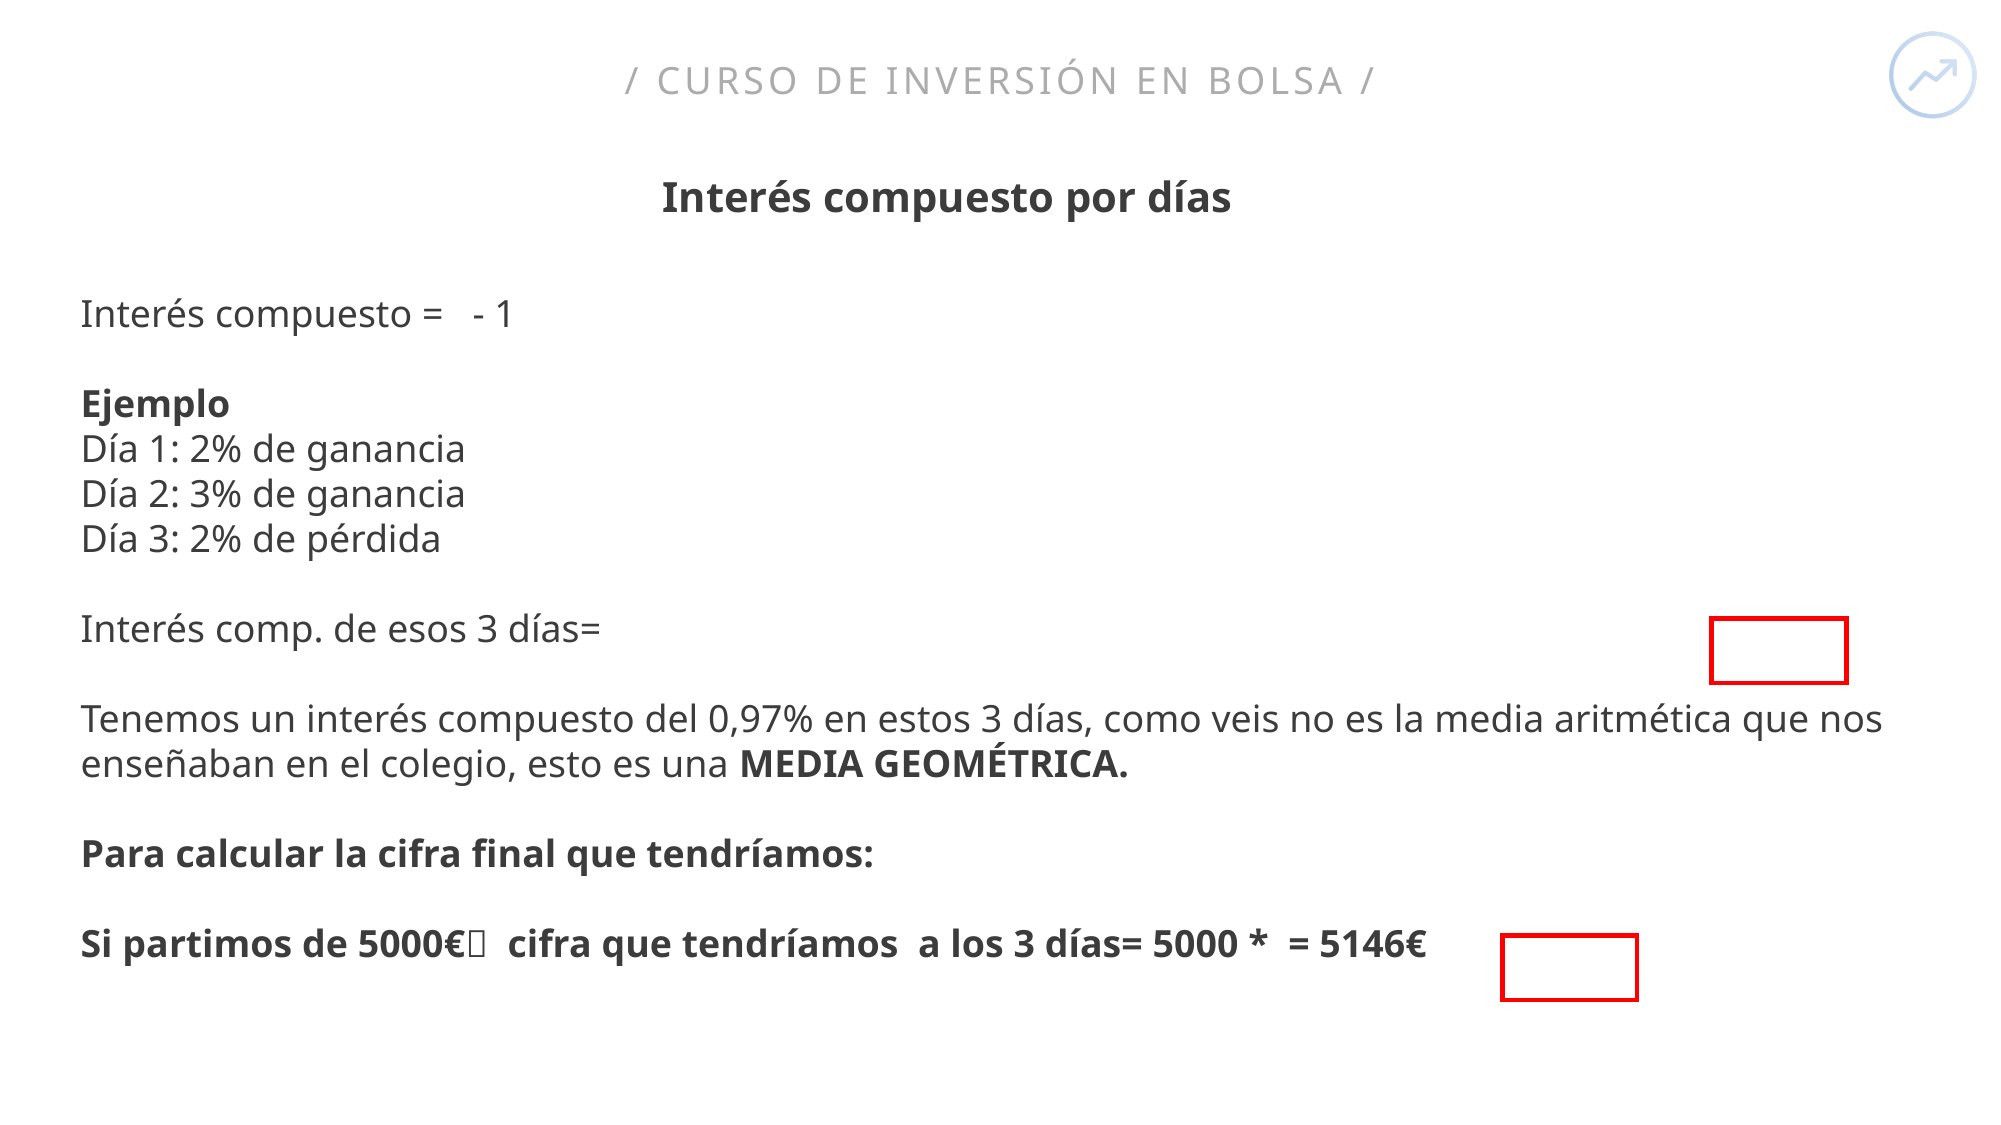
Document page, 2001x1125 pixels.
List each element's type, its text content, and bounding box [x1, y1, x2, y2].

text_box Interés compuesto por días [647, 163, 1248, 229]
text_box / CURSO DE INVERSIÓN EN BOLSA / [609, 49, 1391, 110]
text_box [1711, 618, 1847, 684]
text_box [1501, 935, 1638, 1001]
